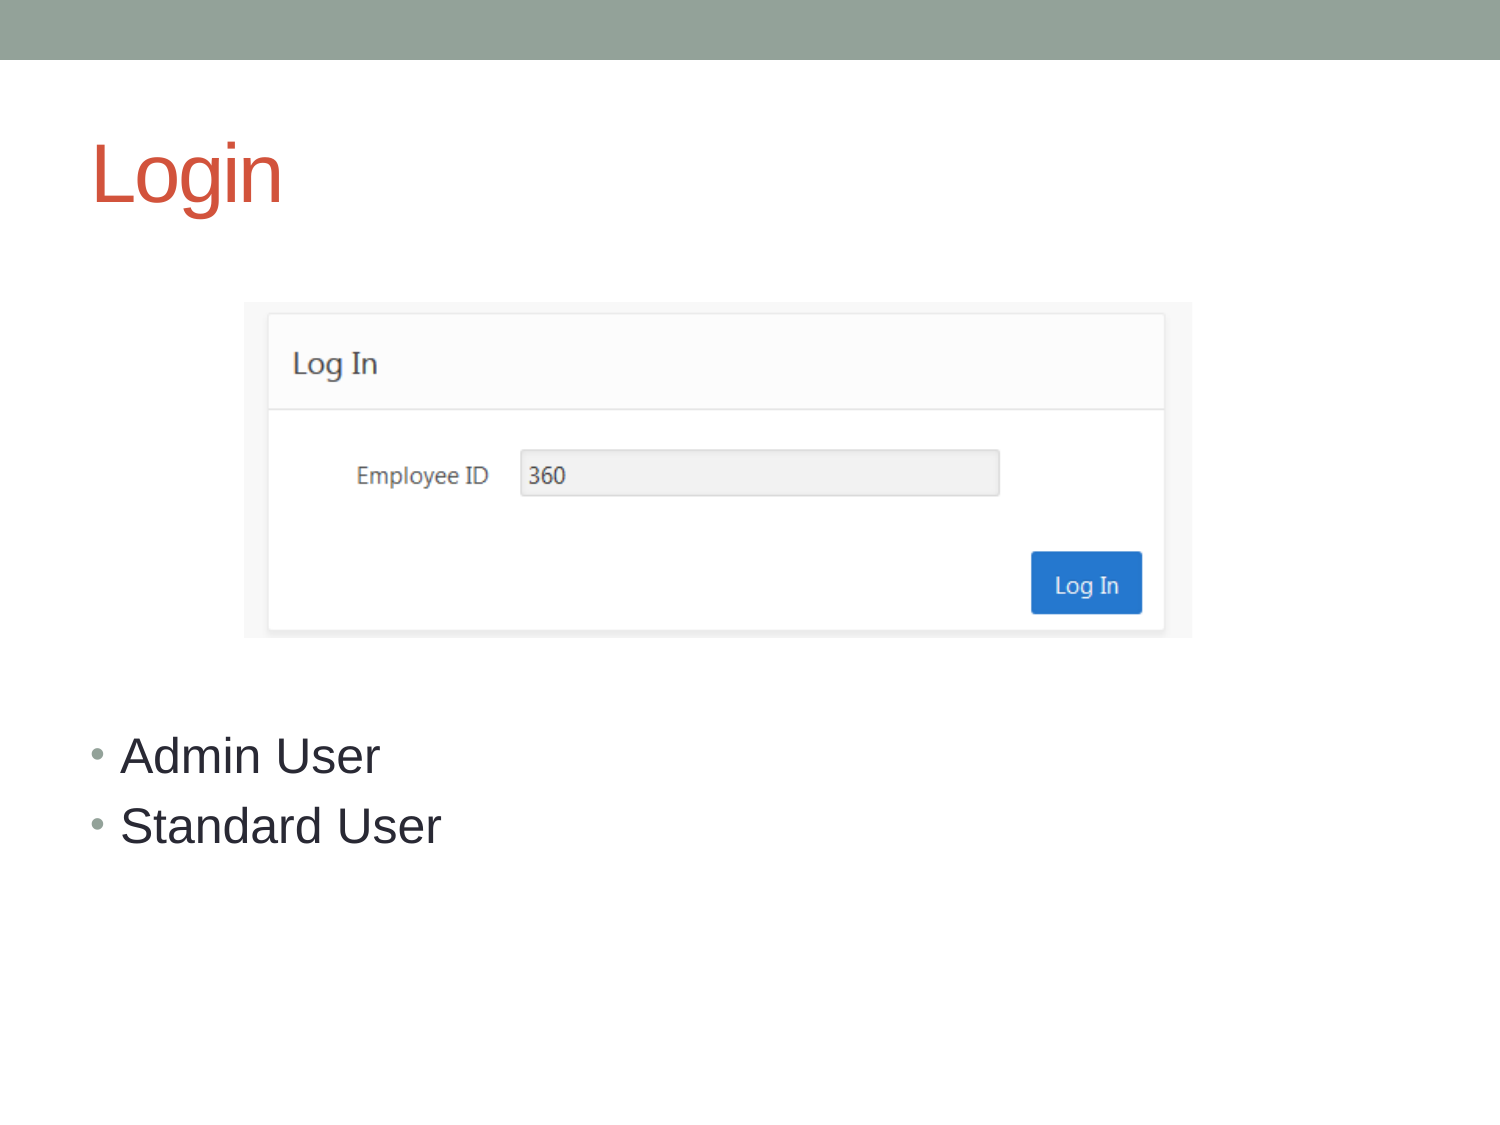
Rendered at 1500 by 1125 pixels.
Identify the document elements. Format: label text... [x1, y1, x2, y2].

list Admin User Standard User [75, 716, 1425, 1063]
title Login [75, 87, 1425, 250]
picture [243, 302, 1195, 638]
